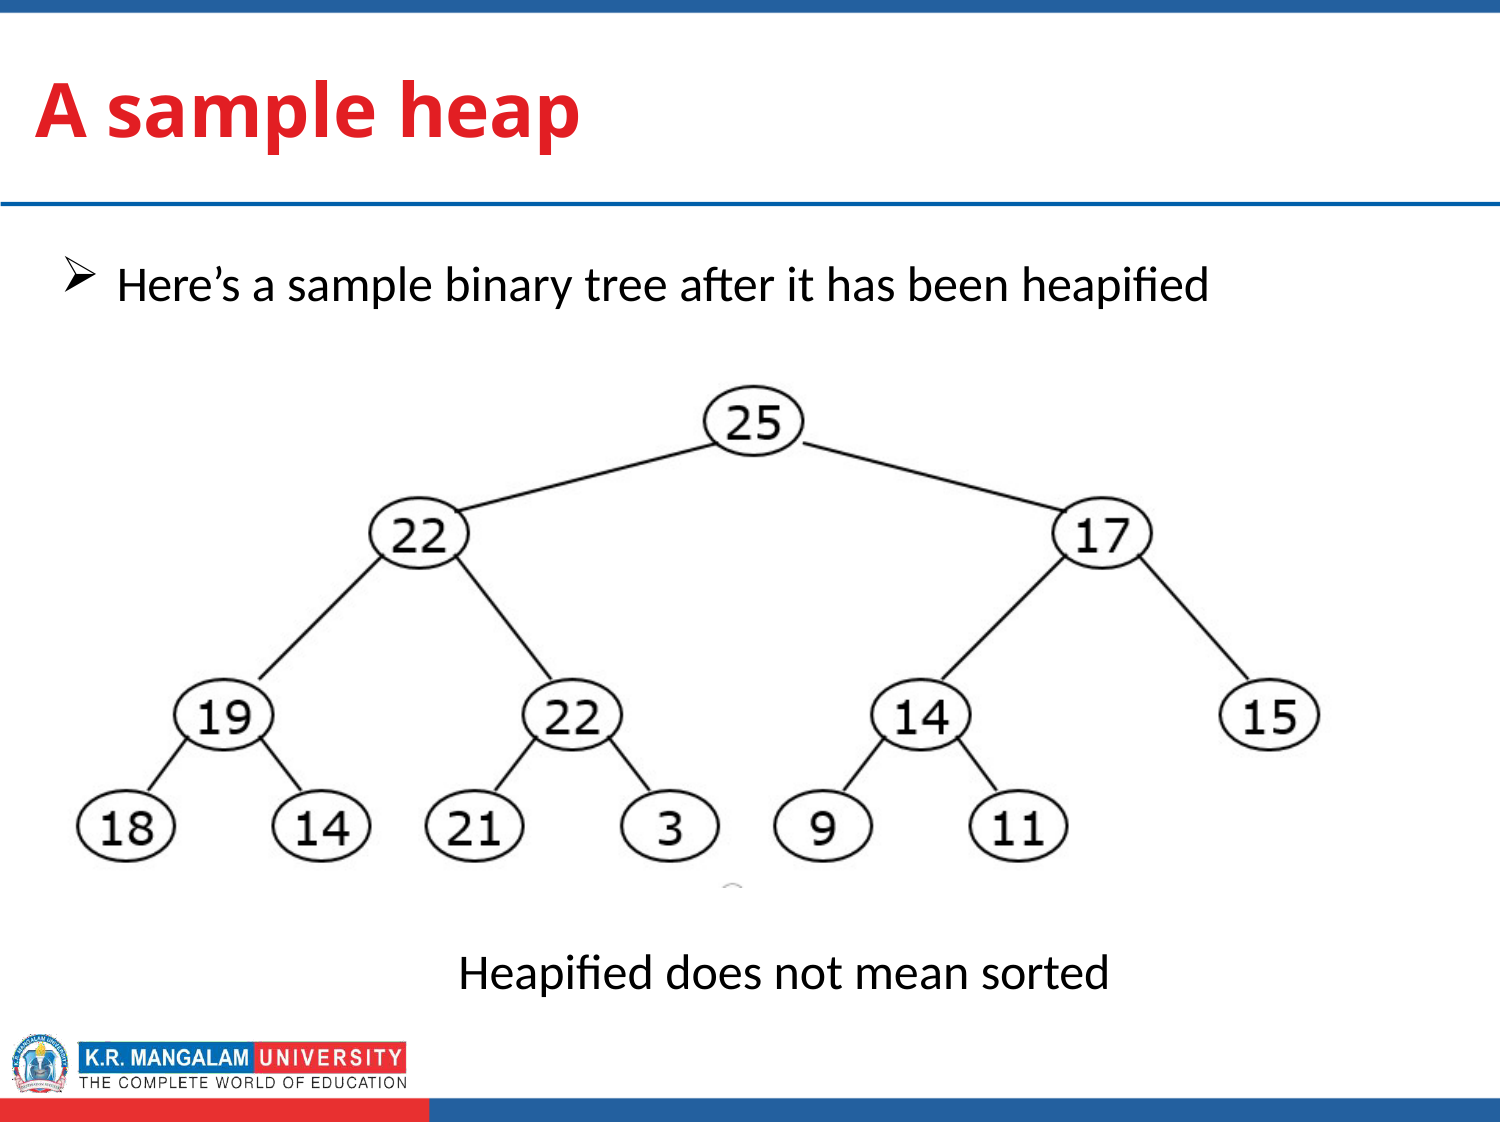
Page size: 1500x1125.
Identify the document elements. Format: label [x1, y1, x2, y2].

picture [56, 357, 1384, 888]
text_box [0, 0, 1500, 1123]
